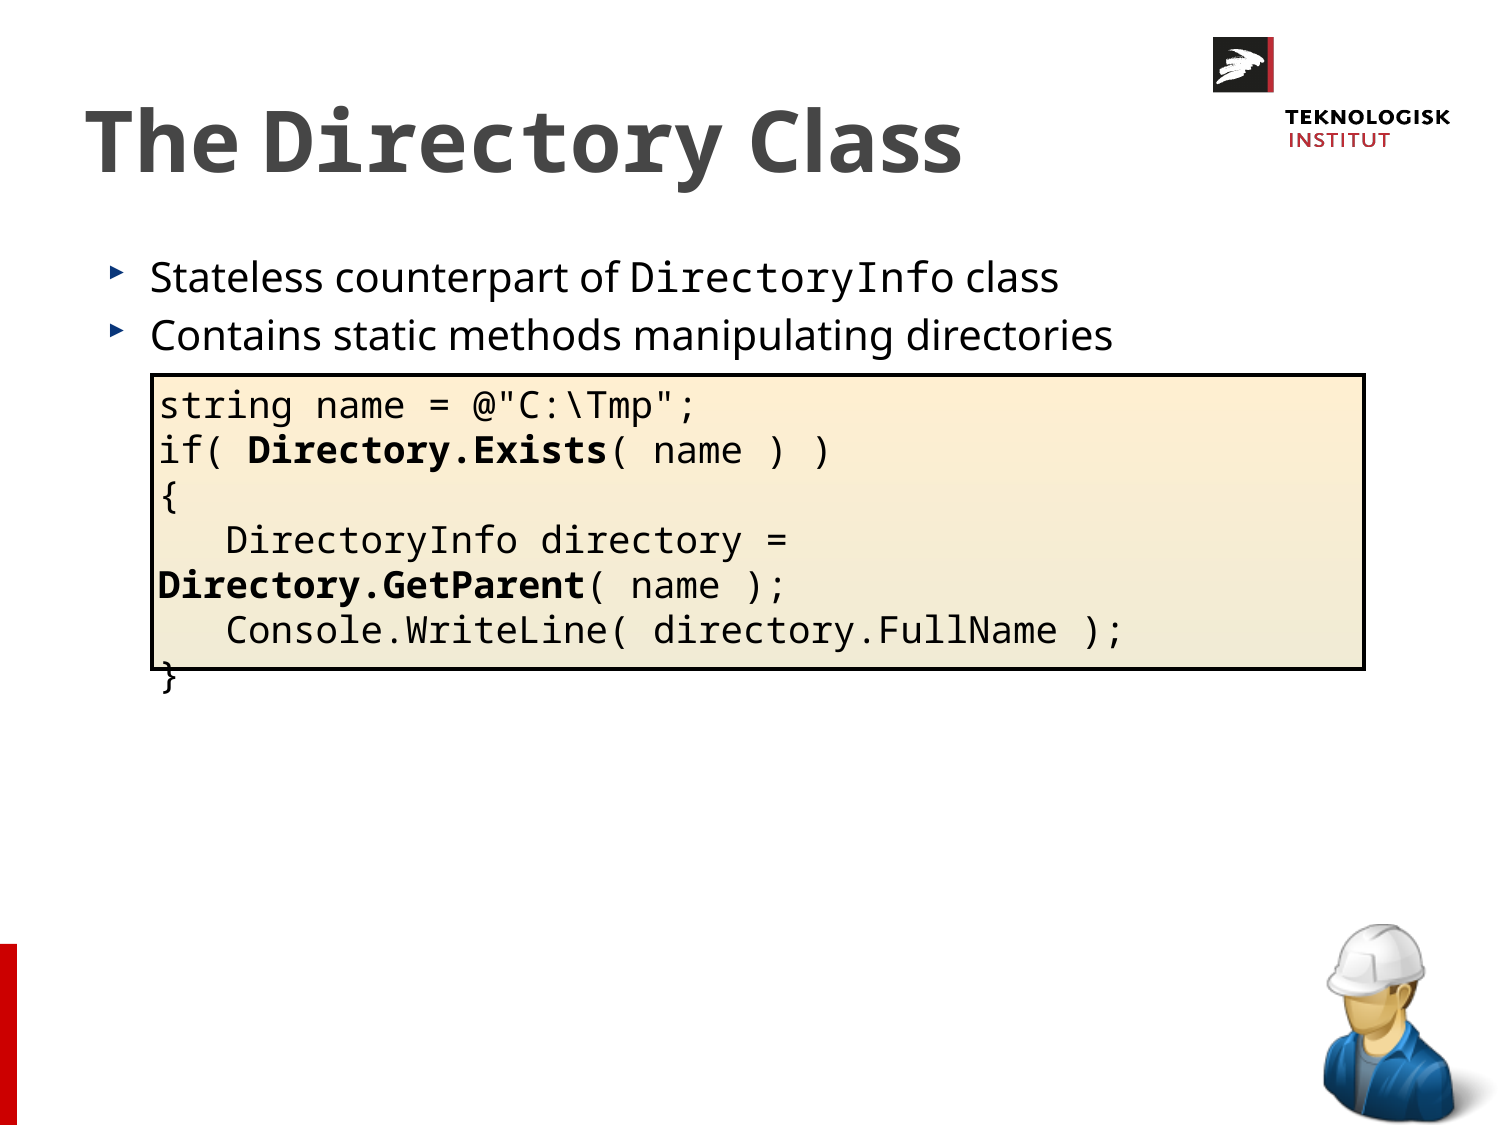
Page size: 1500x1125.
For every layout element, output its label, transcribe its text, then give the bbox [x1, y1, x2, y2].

picture [1213, 37, 1450, 147]
text_box string name = @"C:\Tmp"; if( Directory.Exists( name ) ) { DirectoryInfo directory = Directory.GetParent( name ); Console.WriteLine( directory.FullName ); } [152, 375, 1365, 669]
list Stateless counterpart of DirectoryInfo class Contains static methods manipulating directories [75, 243, 1424, 986]
picture [1299, 924, 1500, 1125]
title The Directory Class [70, 45, 1425, 233]
